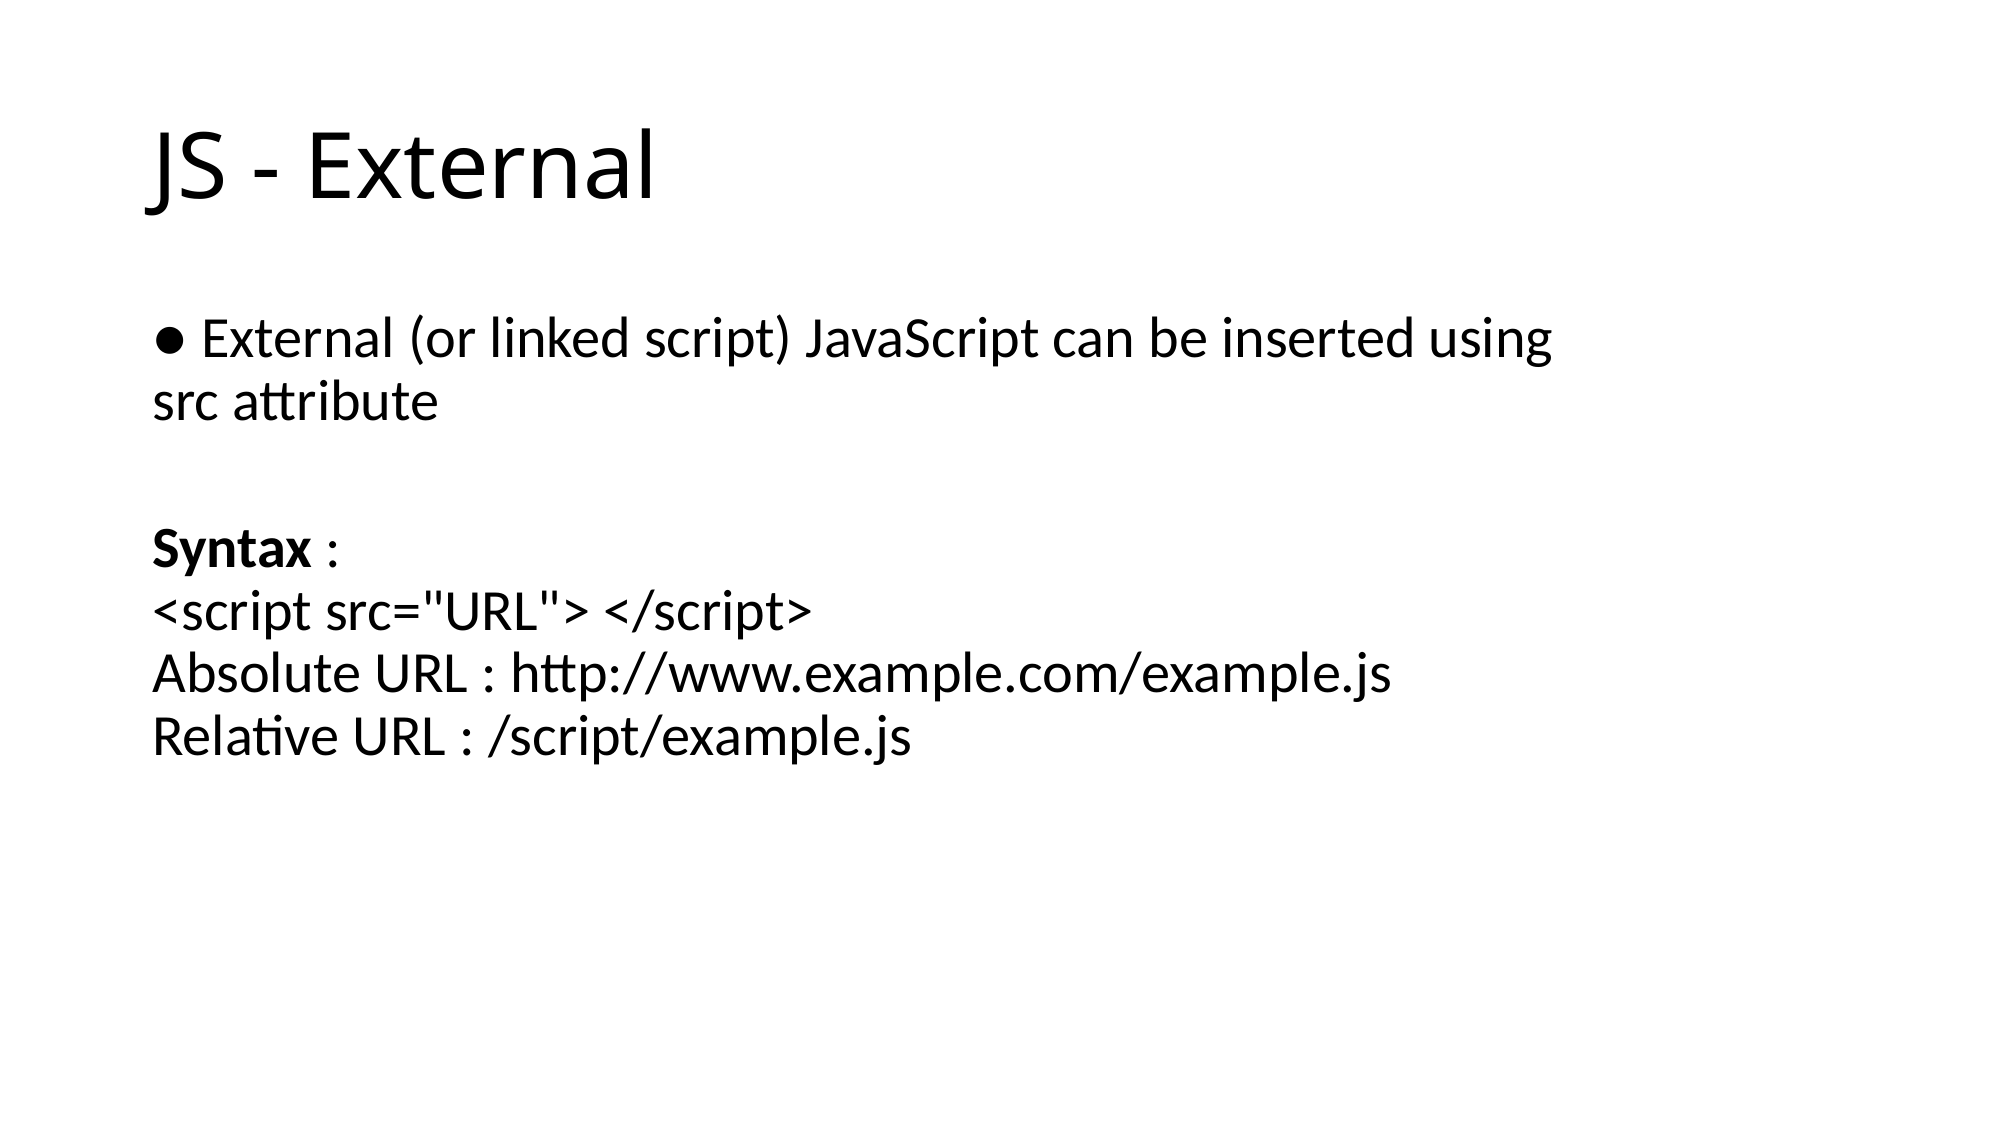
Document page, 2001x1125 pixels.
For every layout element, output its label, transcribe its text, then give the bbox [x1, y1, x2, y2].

list ● External (or linked script) JavaScript can be inserted using src attribute Syntax : <script src="URL"> </script> Absolute URL : http://www.example.com/example.js Relative URL : /script/example.js [137, 299, 1863, 1014]
title JS - External [137, 59, 1863, 278]
